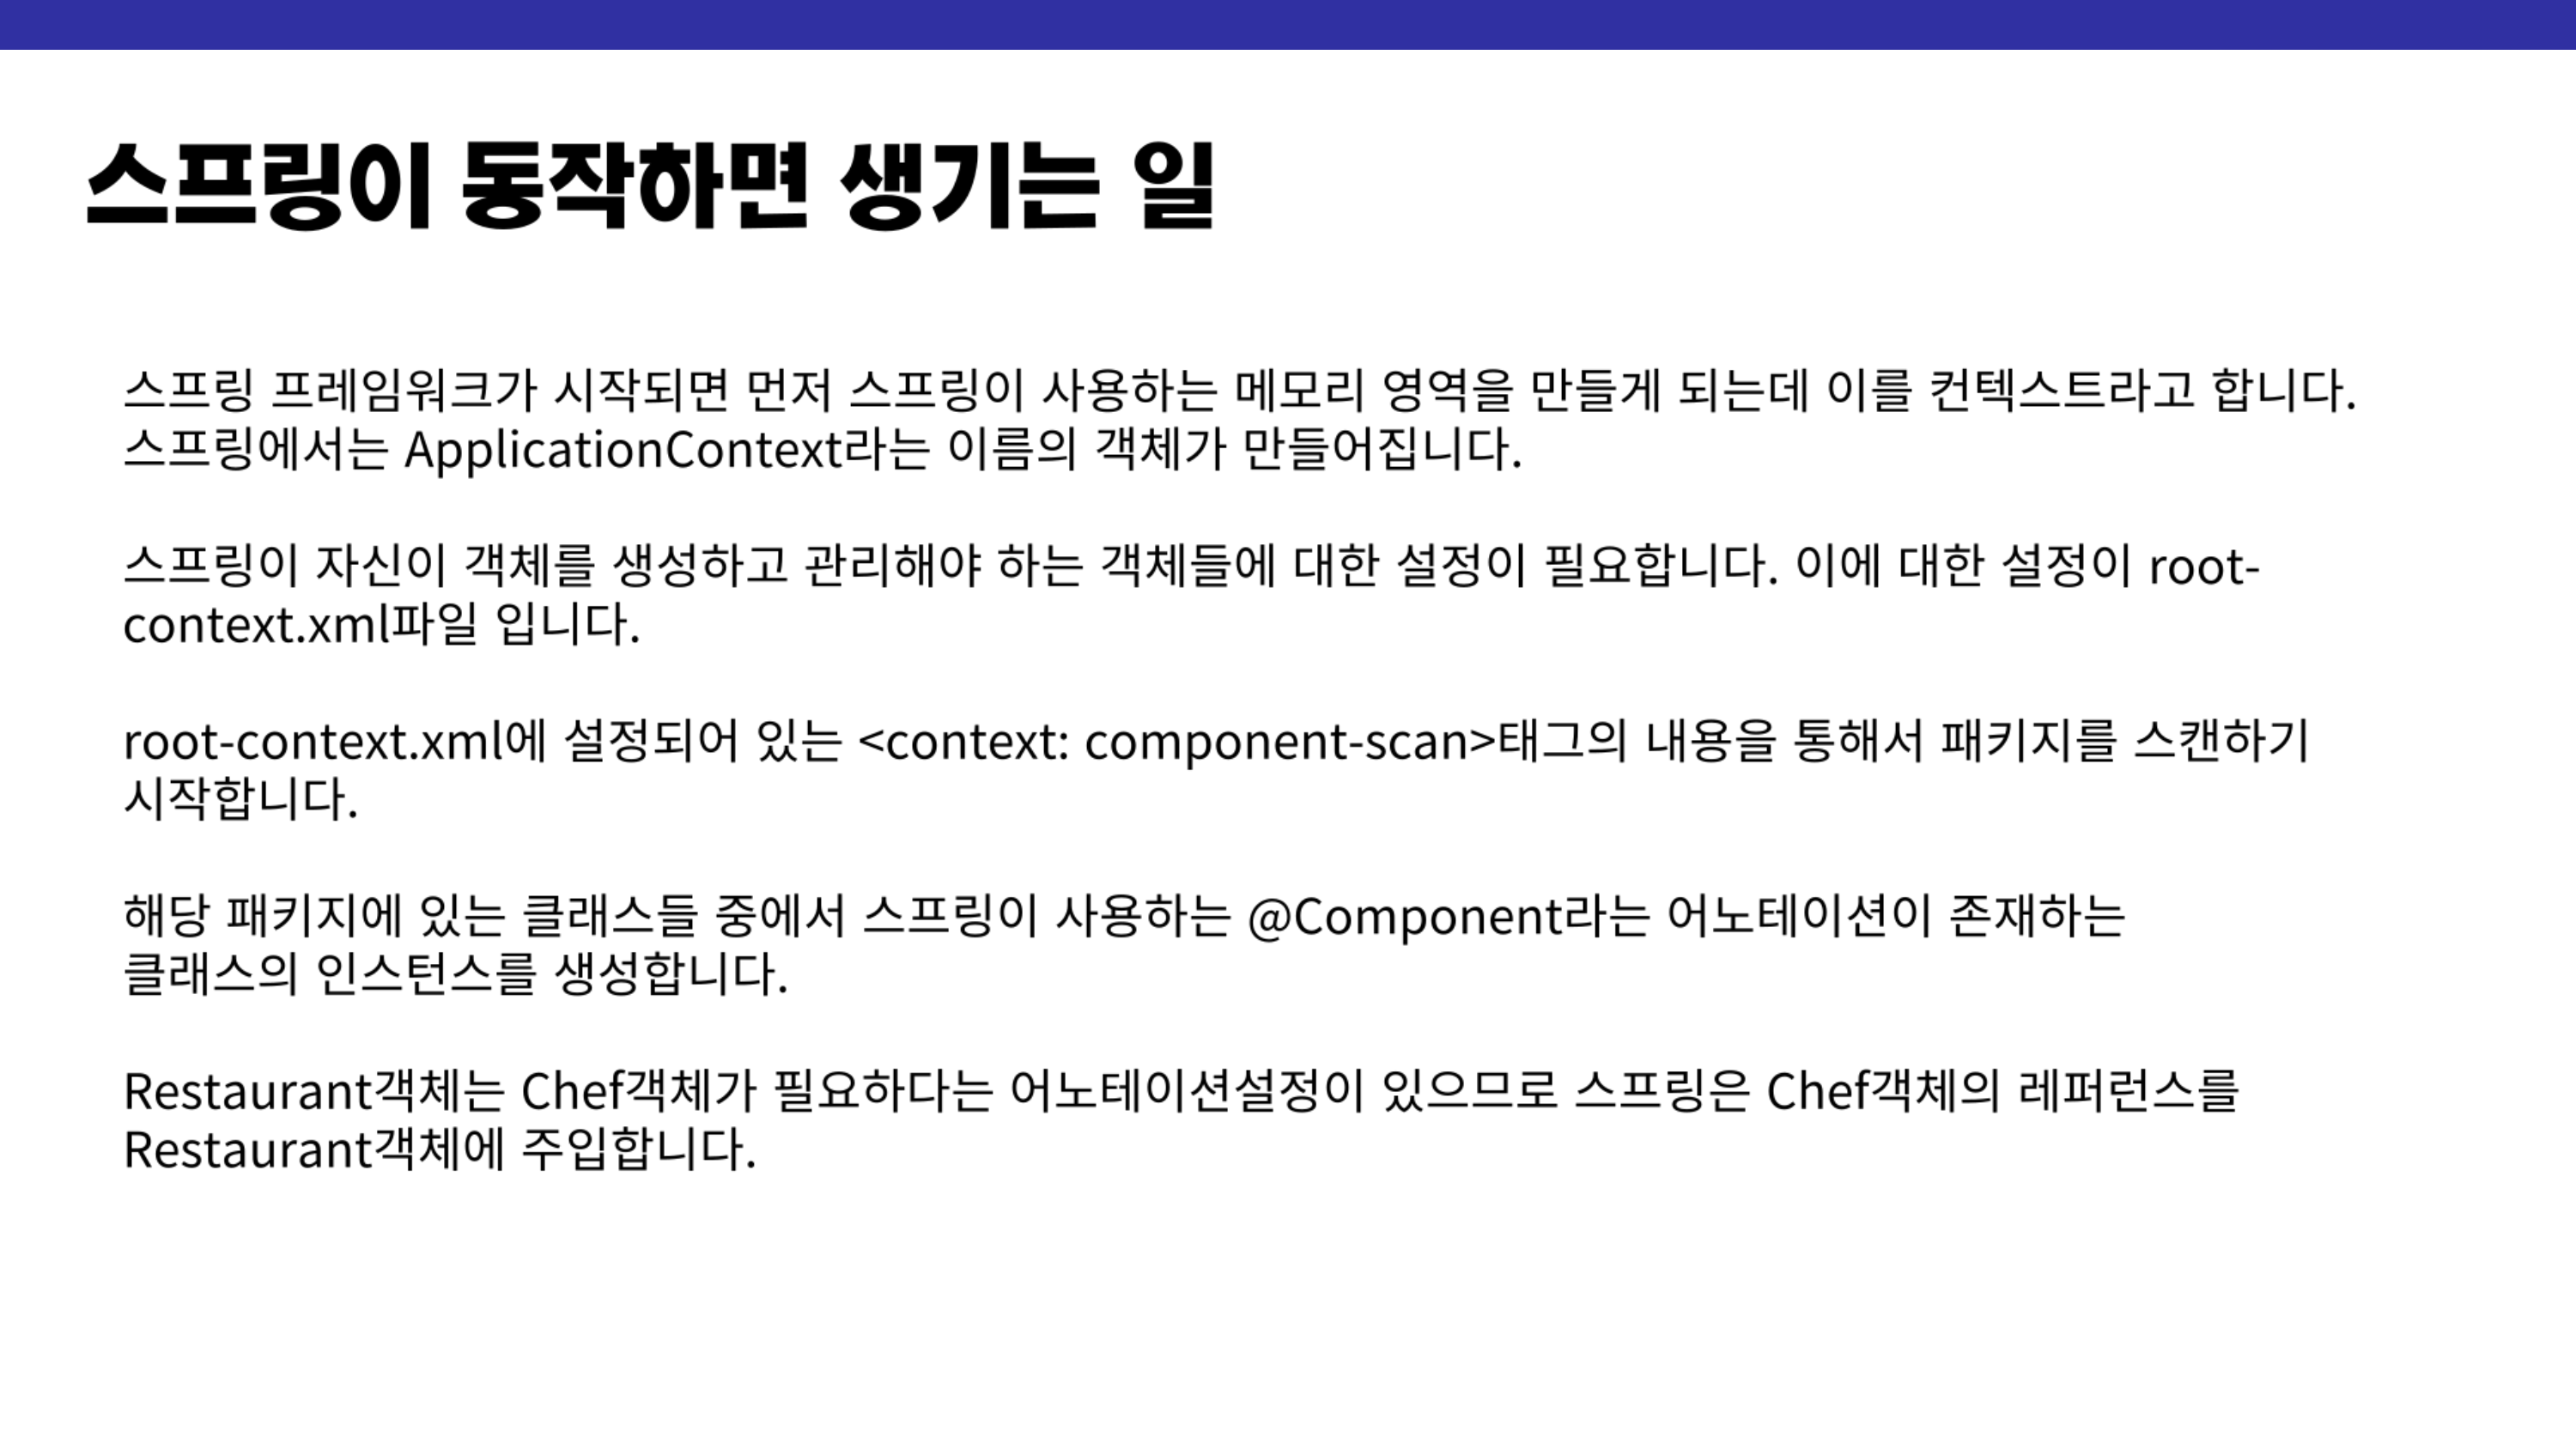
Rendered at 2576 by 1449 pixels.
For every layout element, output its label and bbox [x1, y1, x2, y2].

text_box [0, 0, 2576, 50]
picture [54, 100, 1305, 335]
picture [106, 338, 2404, 1233]
